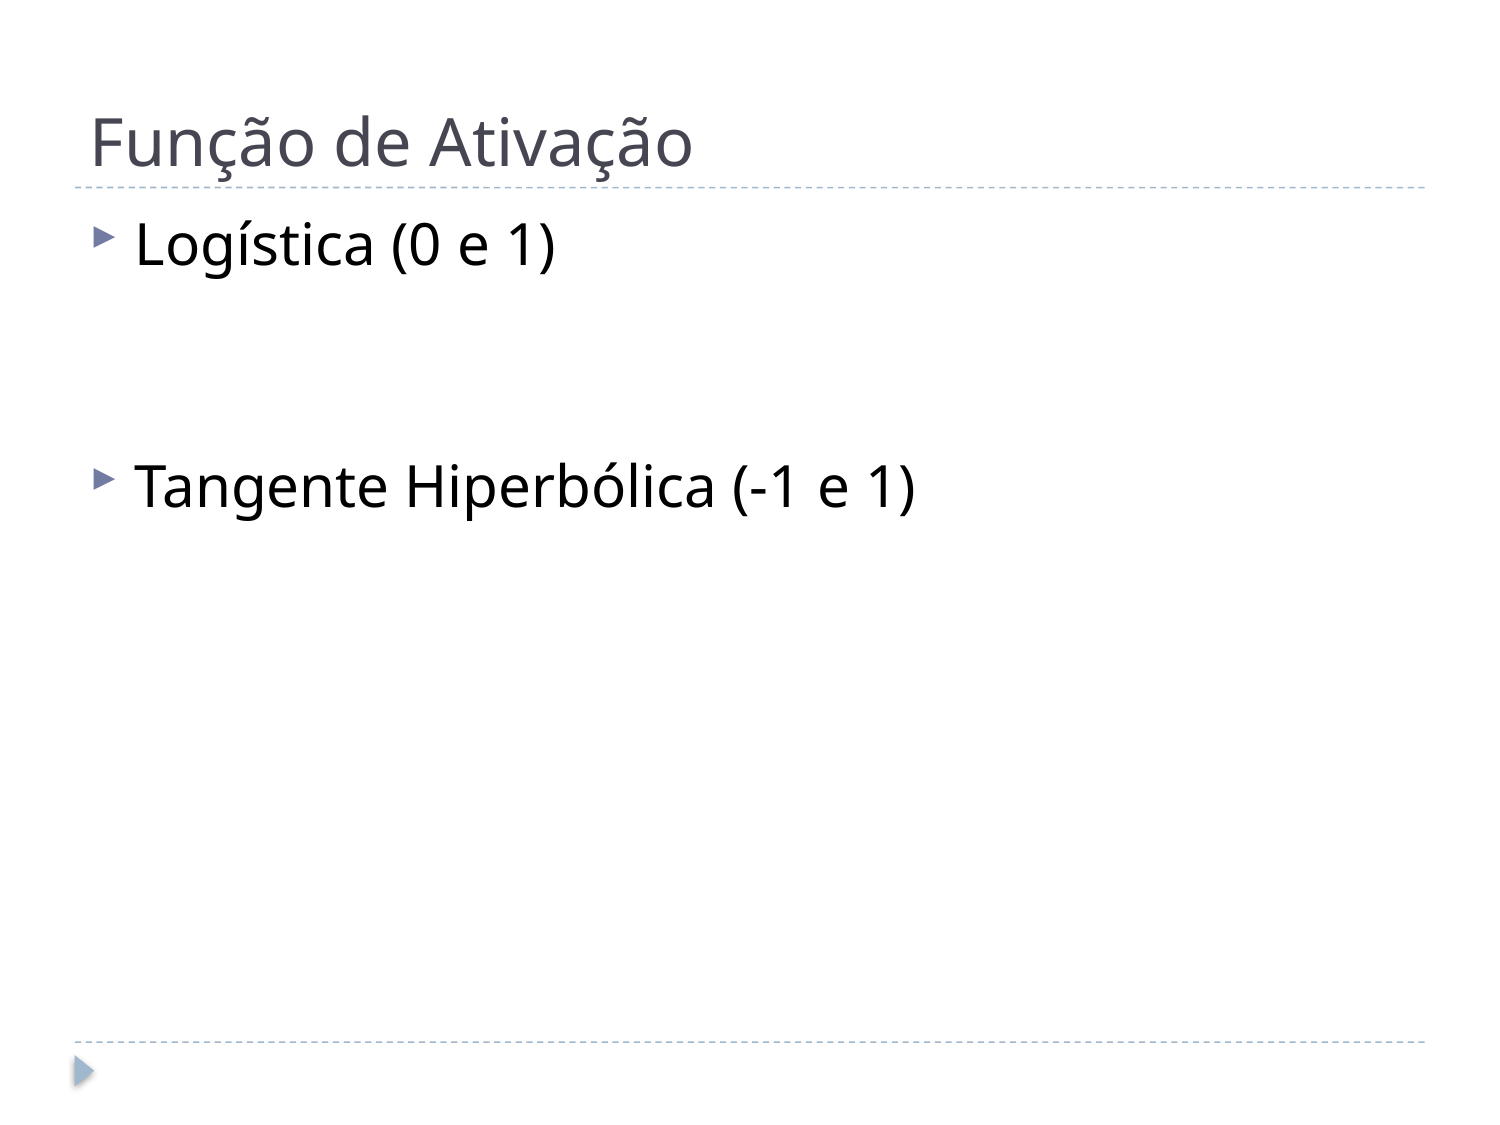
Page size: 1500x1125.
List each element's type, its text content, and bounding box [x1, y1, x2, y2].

title Função de Ativação [75, 24, 1425, 188]
